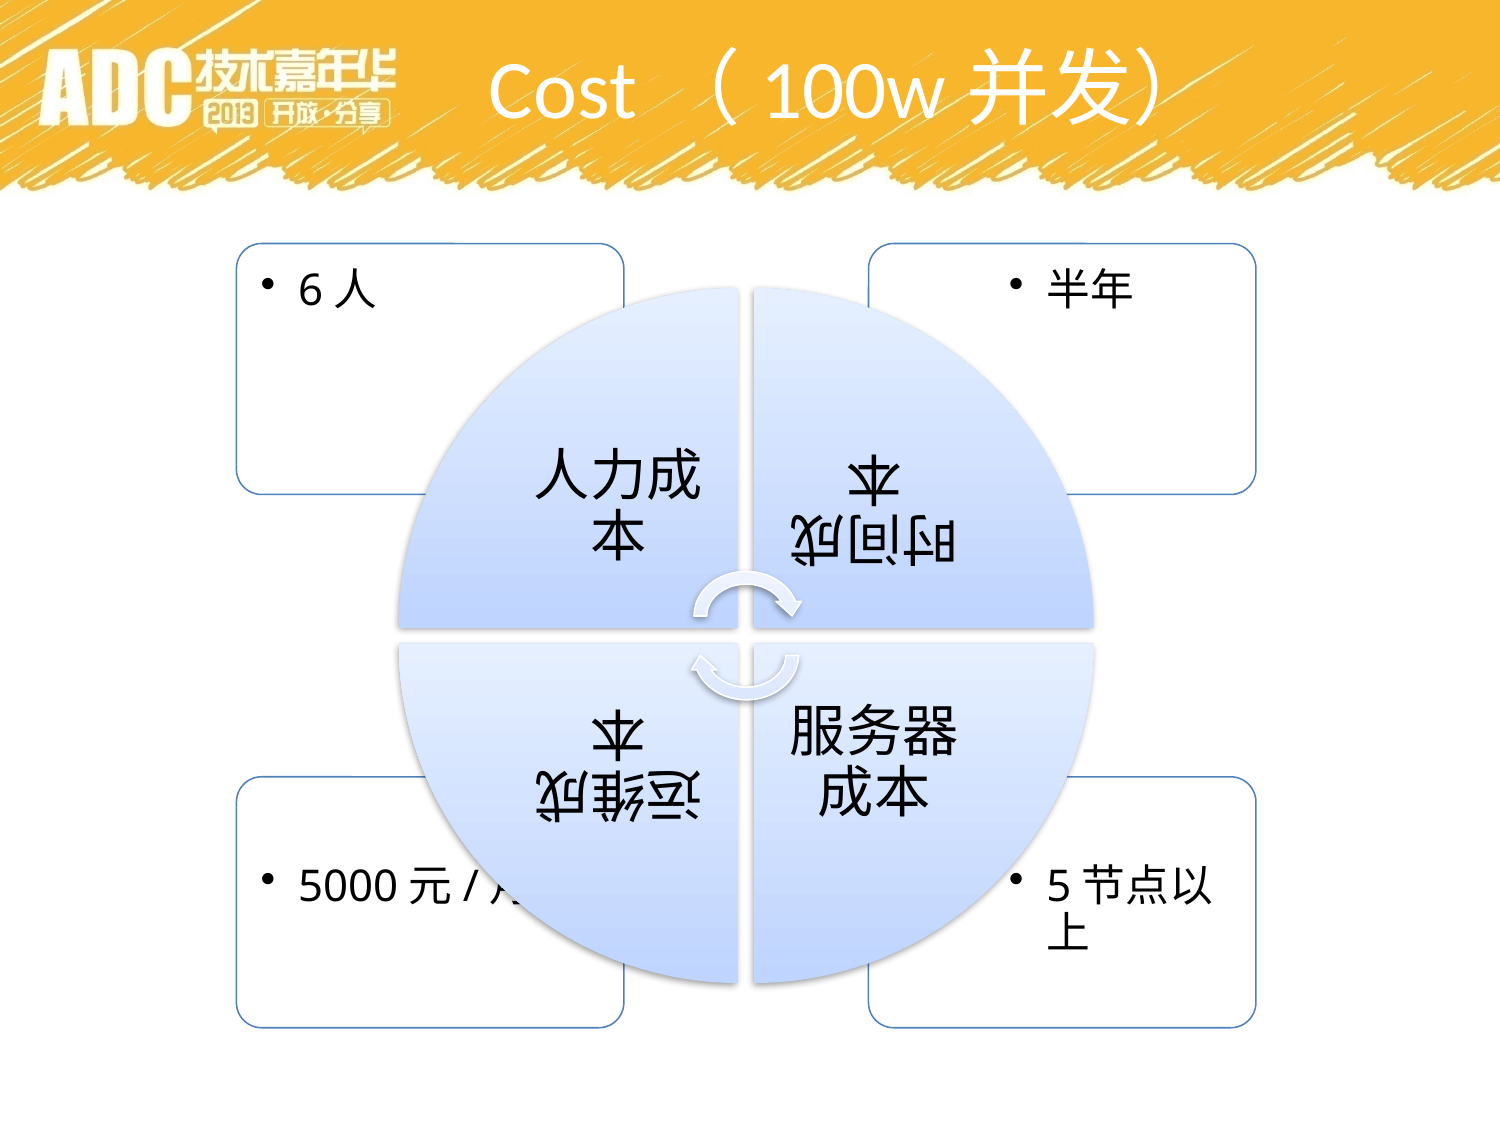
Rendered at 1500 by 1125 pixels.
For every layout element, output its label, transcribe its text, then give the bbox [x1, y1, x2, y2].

picture [0, 0, 1500, 1125]
title Cost（100w并发） [480, 30, 1500, 139]
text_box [123, 243, 1369, 1028]
